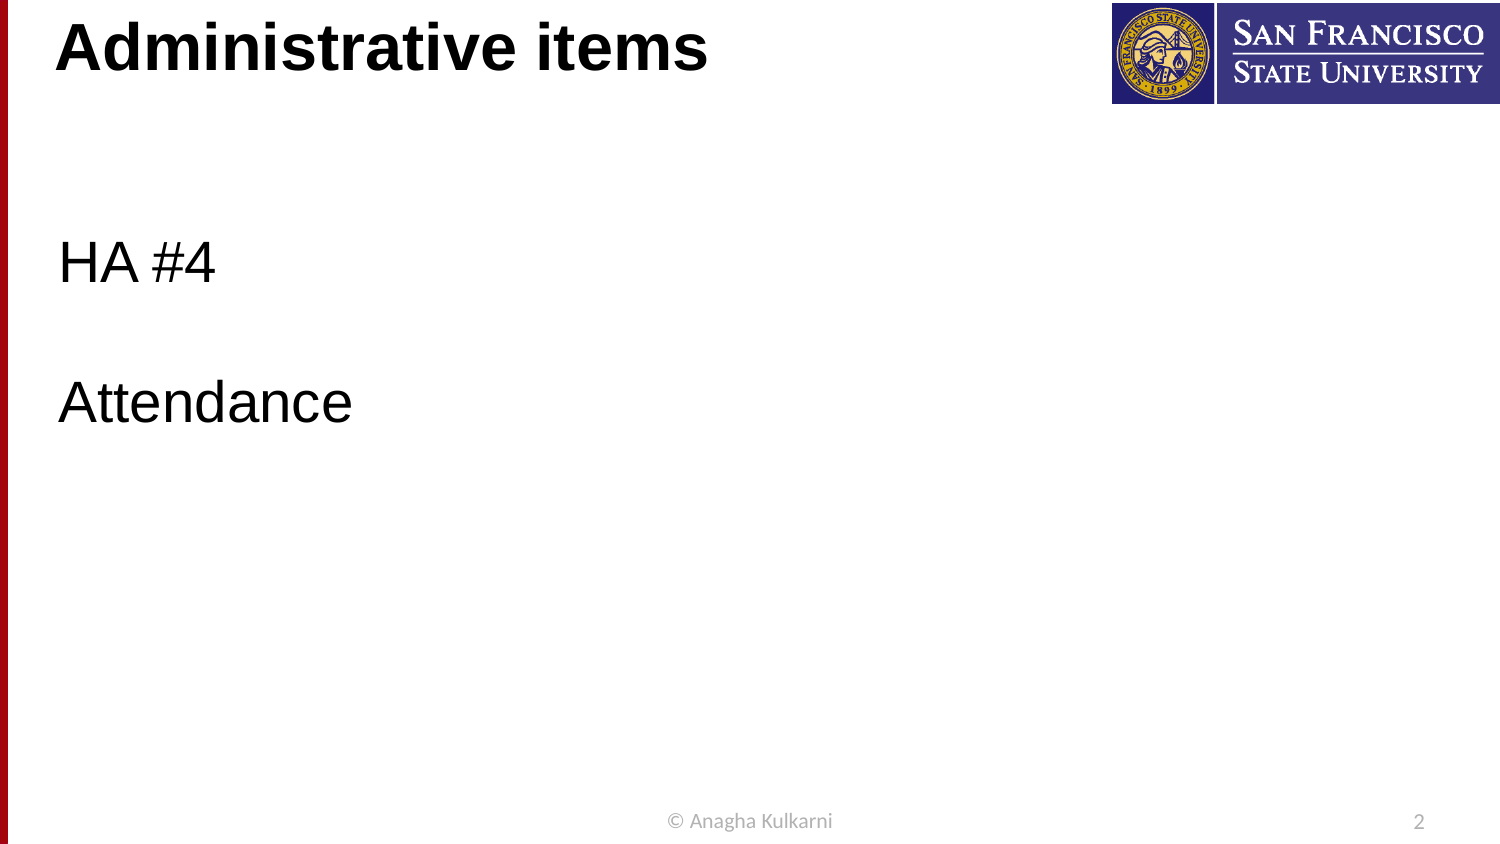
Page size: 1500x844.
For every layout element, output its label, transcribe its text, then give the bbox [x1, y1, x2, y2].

title Administrative items [54, 3, 1113, 85]
slide_number 2 [1080, 806, 1425, 835]
picture [1112, 3, 1500, 104]
footer © Anagha Kulkarni [510, 806, 990, 834]
list HA #4 Attendance [58, 223, 1442, 436]
